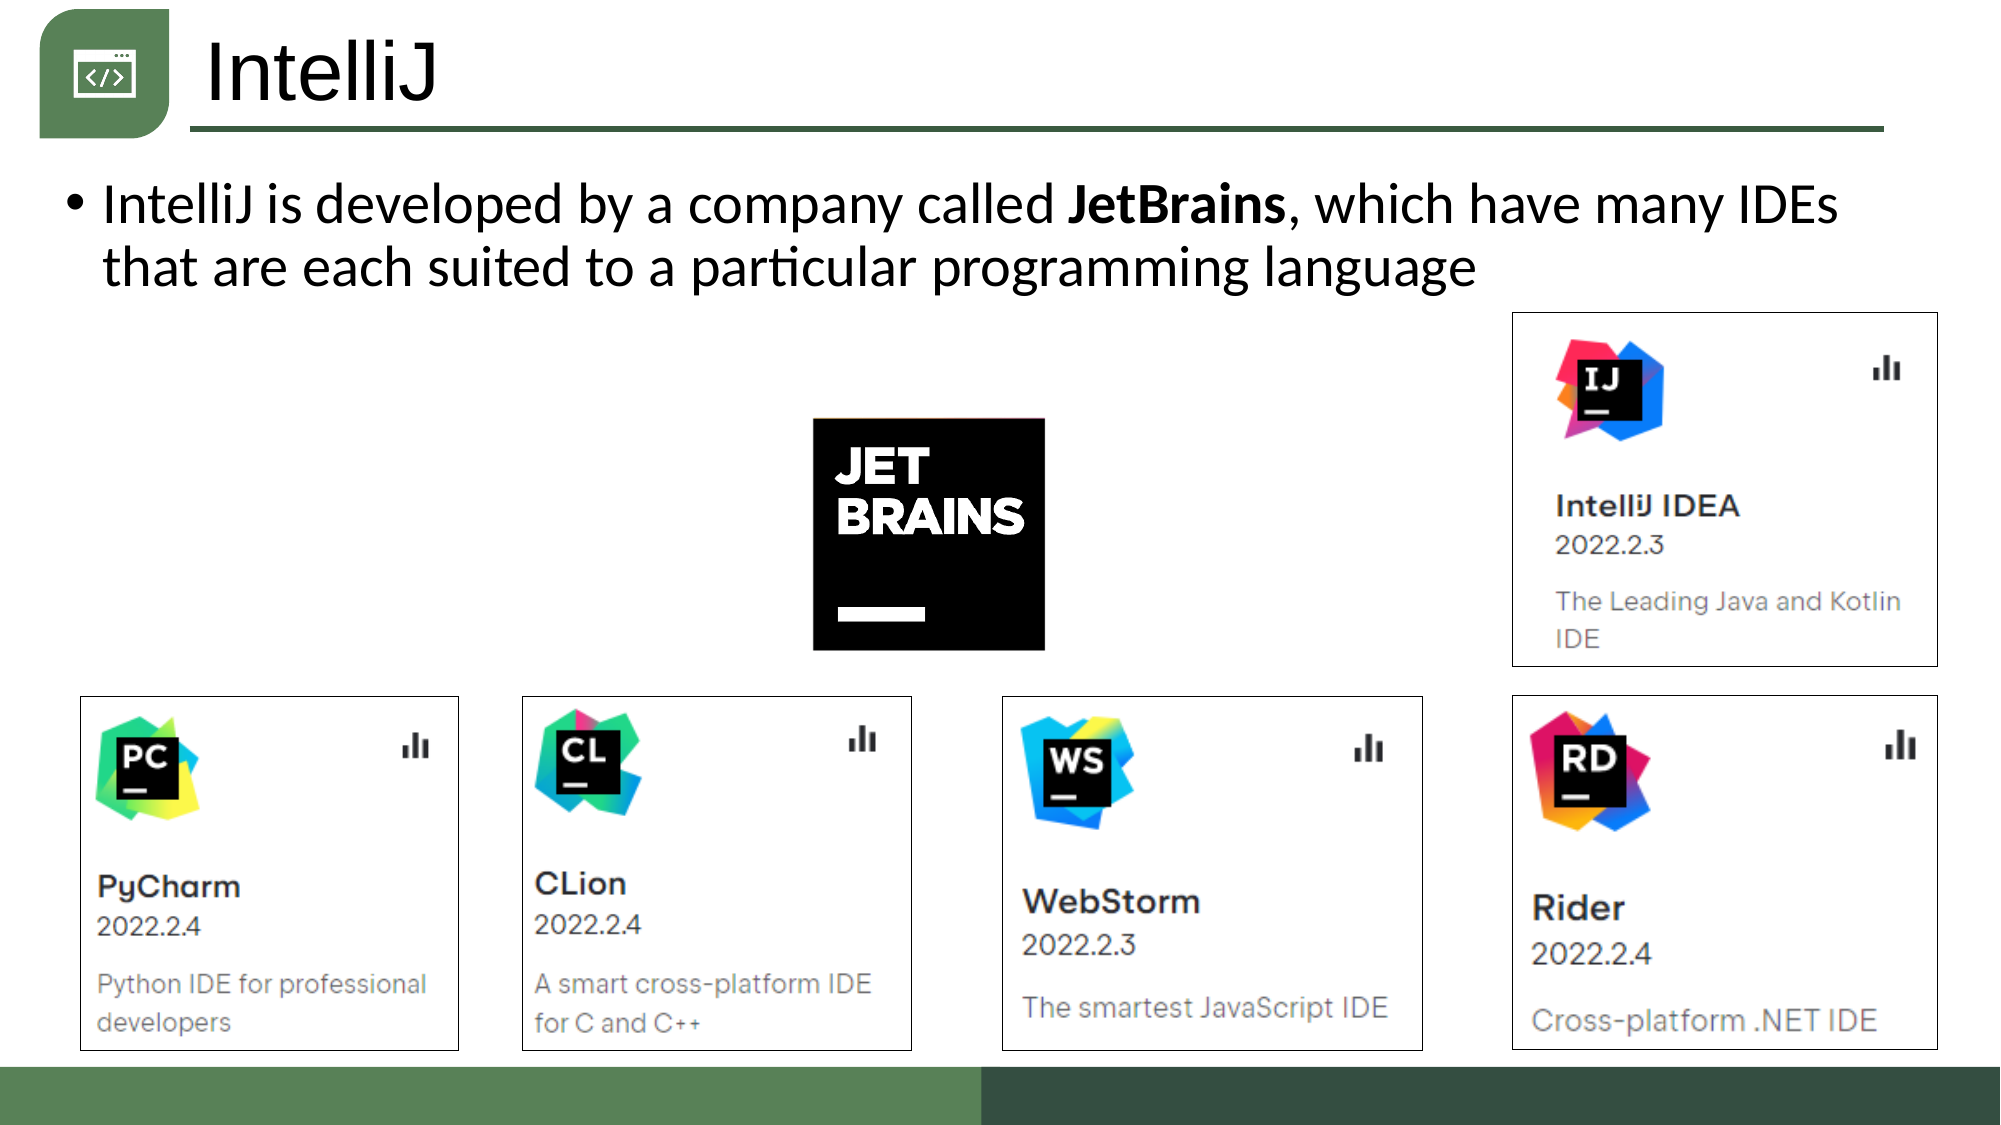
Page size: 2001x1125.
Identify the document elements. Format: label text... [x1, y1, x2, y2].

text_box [39, 9, 170, 139]
picture [1512, 695, 1938, 1050]
list IntelliJ is developed by a company called JetBrains, which have many IDEs that are each suited to a particular programming language [50, 165, 1950, 458]
picture [80, 696, 459, 1051]
text_box [980, 1066, 2000, 1125]
picture [522, 696, 912, 1051]
picture [1001, 696, 1423, 1051]
picture [809, 415, 1050, 654]
picture [1512, 312, 1938, 667]
text_box [0, 1066, 980, 1125]
title IntelliJ [189, 19, 2000, 128]
